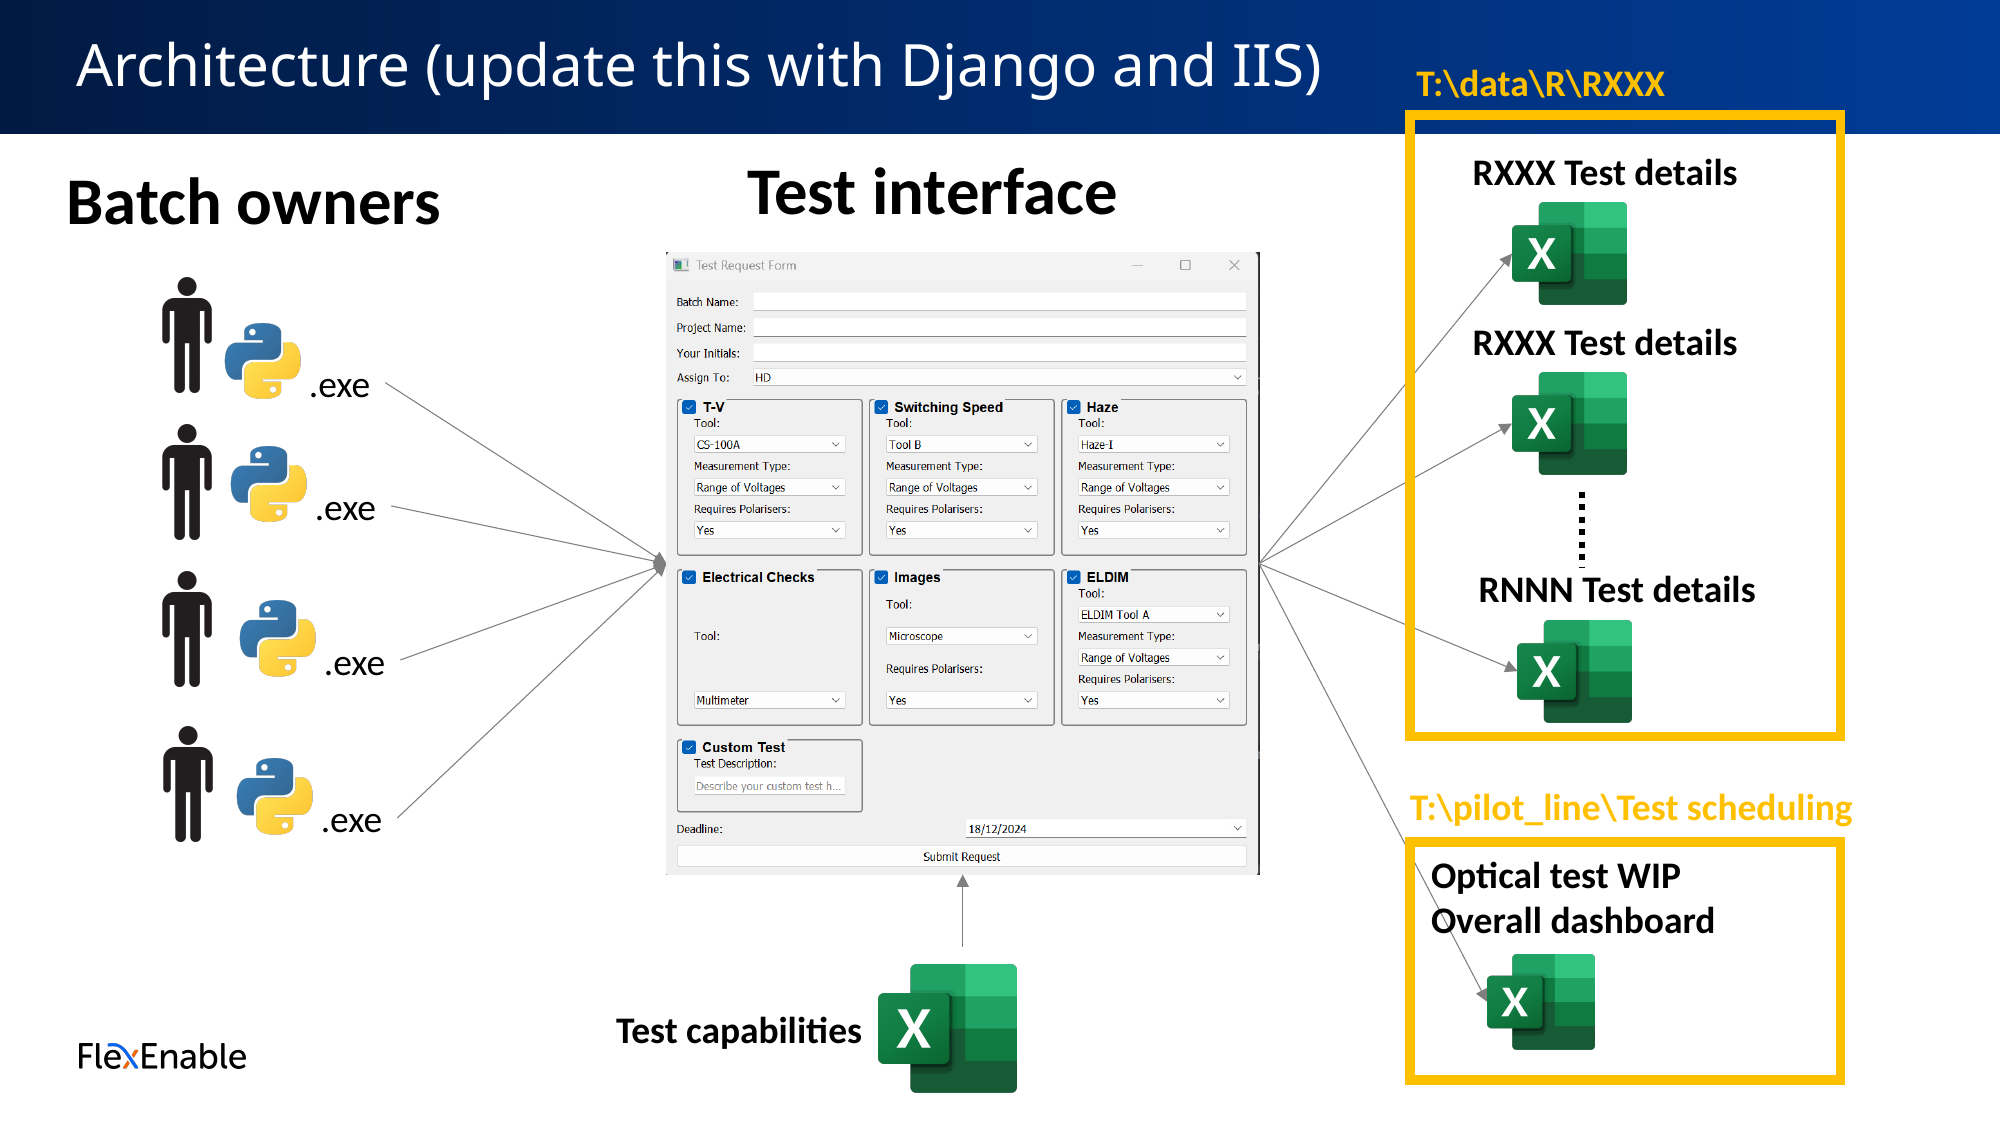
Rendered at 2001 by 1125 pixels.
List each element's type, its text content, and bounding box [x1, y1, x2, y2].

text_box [1456, 310, 1755, 475]
text_box T:\pilot_line\Test scheduling [1488, 775, 1869, 836]
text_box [1456, 140, 1755, 305]
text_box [201, 595, 398, 693]
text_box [1462, 557, 1773, 723]
title Architecture (update this with Django and IIS) [61, 20, 1925, 115]
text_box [386, 382, 666, 564]
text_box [1259, 563, 1518, 672]
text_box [198, 753, 399, 851]
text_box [398, 563, 666, 819]
text_box T:\data\R\RXXX [1401, 51, 1681, 112]
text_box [186, 318, 387, 415]
text_box Batch owners [51, 150, 457, 245]
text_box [1450, 844, 1697, 1050]
picture [158, 571, 216, 687]
text_box Test interface [732, 140, 1133, 236]
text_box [392, 506, 666, 564]
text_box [192, 441, 386, 538]
picture [79, 1043, 246, 1069]
picture [666, 252, 1260, 875]
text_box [1259, 253, 1512, 423]
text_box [1259, 672, 1488, 1002]
picture [159, 726, 217, 842]
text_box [1259, 423, 1512, 563]
text_box [1409, 841, 1842, 1081]
text_box [1409, 114, 1842, 737]
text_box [600, 964, 1017, 1093]
picture [158, 277, 216, 393]
picture [158, 424, 216, 540]
